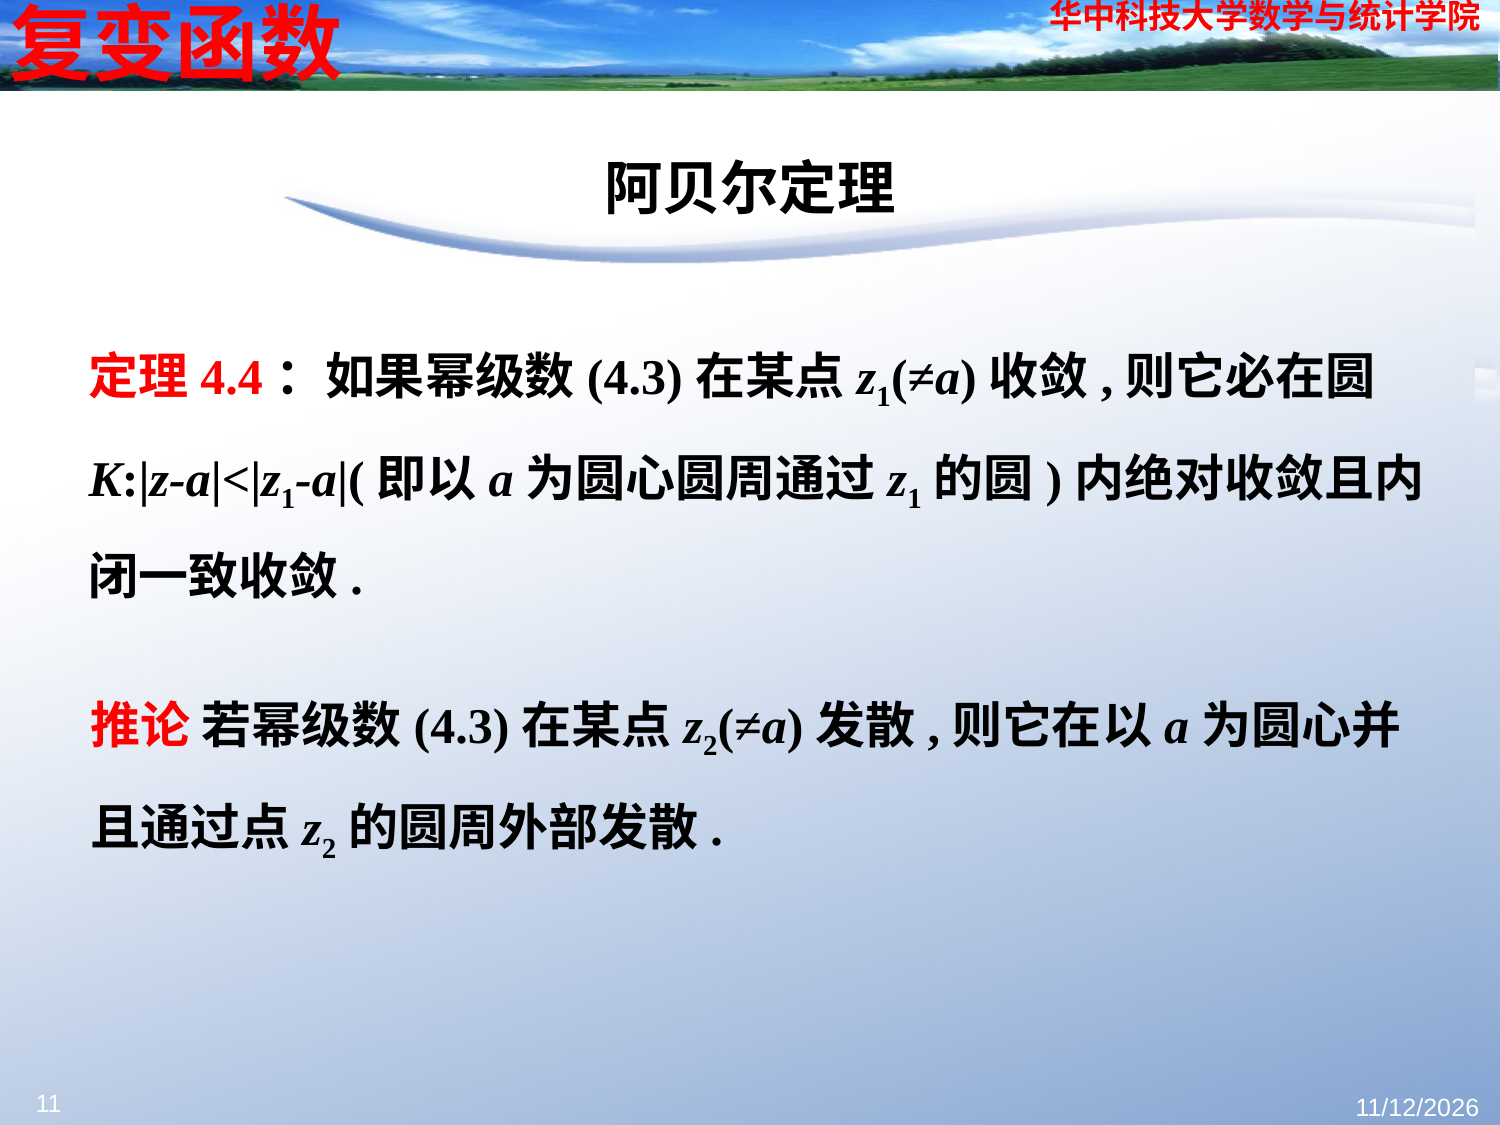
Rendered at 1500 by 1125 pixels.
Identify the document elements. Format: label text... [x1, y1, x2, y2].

text_box 定理4.4：如果幂级数(4.3)在某点z1(≠a)收敛,则它必在圆K:|z-a|<|z1-a|(即以a为圆心圆周通过z1的圆)内绝对收敛且内闭一致收敛. [73, 302, 1454, 613]
picture [1101, 9, 1108, 17]
picture [1259, 0, 1268, 11]
slide_number 11 [0, 1046, 77, 1125]
picture [1354, 0, 1368, 10]
picture [1166, 16, 1174, 21]
text_box 阿贝尔定理 [589, 143, 911, 229]
picture [1089, 9, 1096, 17]
text_box 推论 若幂级数(4.3)在某点z2(≠a)发散,则它在以a为圆心并且通过点z2的圆周外部发散. [75, 651, 1452, 872]
picture [1367, 8, 1375, 13]
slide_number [1340, 1051, 1500, 1125]
picture [0, 0, 1500, 1125]
